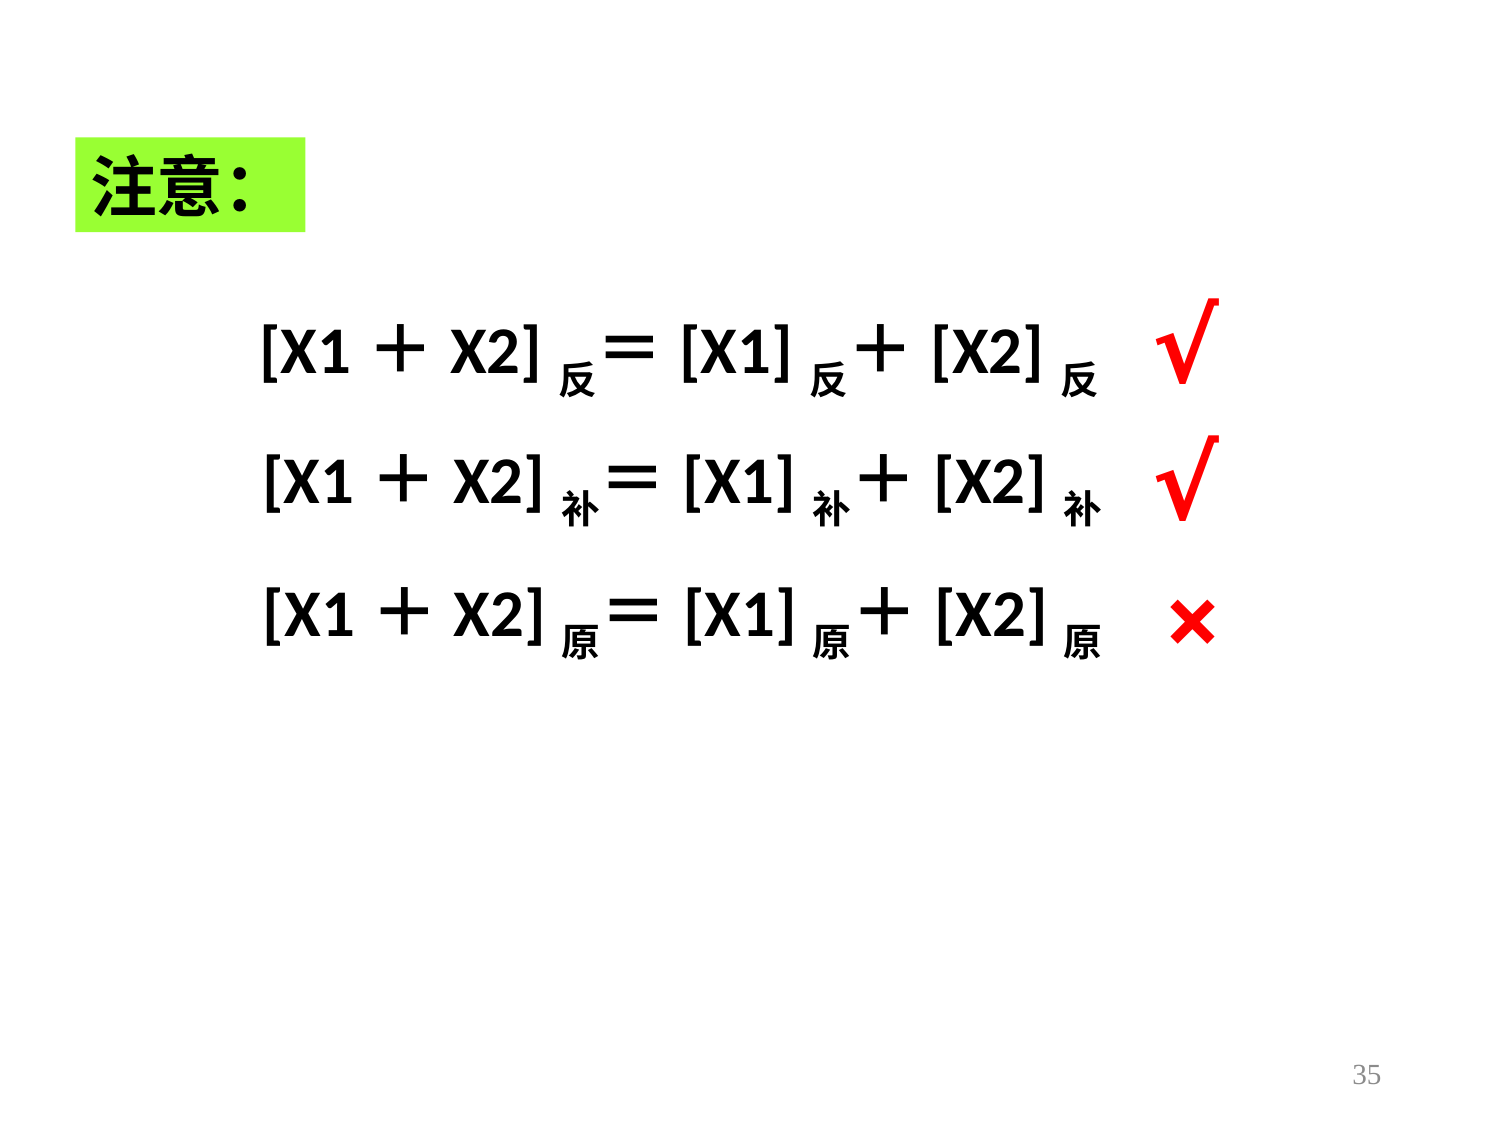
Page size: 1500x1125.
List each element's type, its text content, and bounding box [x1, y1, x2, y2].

text_box [X1＋X2]补＝[X1]补＋[X2]补 [247, 429, 1117, 539]
text_box √ [1137, 412, 1288, 548]
slide_number 35 [1059, 1042, 1397, 1103]
text_box [X1＋X2]反＝[X1]反＋[X2]反 [244, 299, 1114, 410]
text_box √ [1137, 275, 1288, 410]
text_box × [1149, 549, 1388, 685]
text_box [X1＋X2]原＝[X1]原＋[X2]原 [248, 562, 1118, 672]
text_box 注意： [75, 137, 306, 233]
